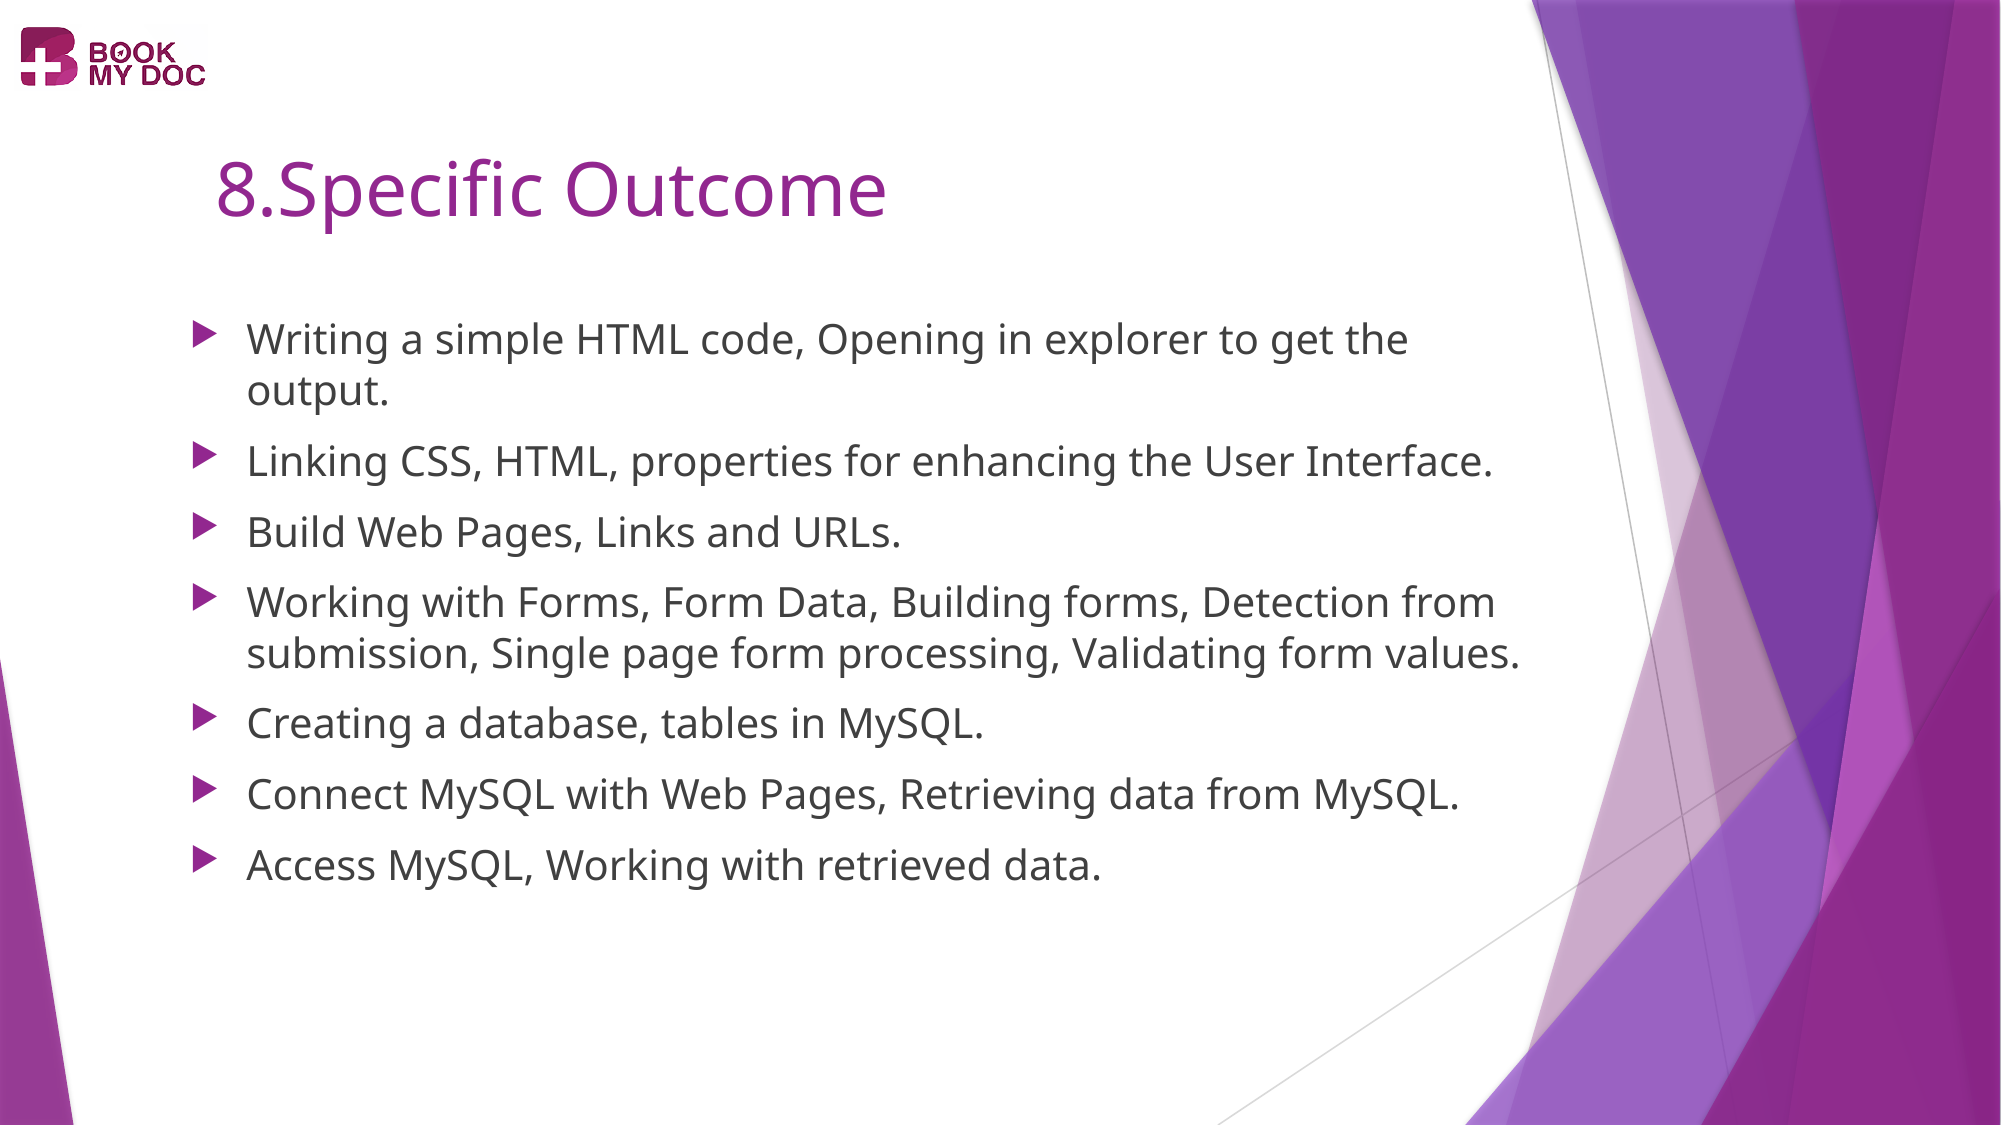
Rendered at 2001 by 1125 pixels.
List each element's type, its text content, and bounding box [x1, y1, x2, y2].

picture [13, 24, 209, 92]
title 8.Specific Outcome [200, 133, 963, 263]
list Writing a simple HTML code, Opening in explorer to get the output. Linking CSS, HTML, properties for enhancing the User Interface. Build Web Pages, Links and URLs. Working with Forms, Form Data, Building forms, Detection from submission, Single page form processing, Validating form values. Creating a database, tables in MySQL. Connect MySQL with Web Pages, Retrieving data from MySQL. Access MySQL, Working with retrieved data. [174, 305, 1563, 925]
